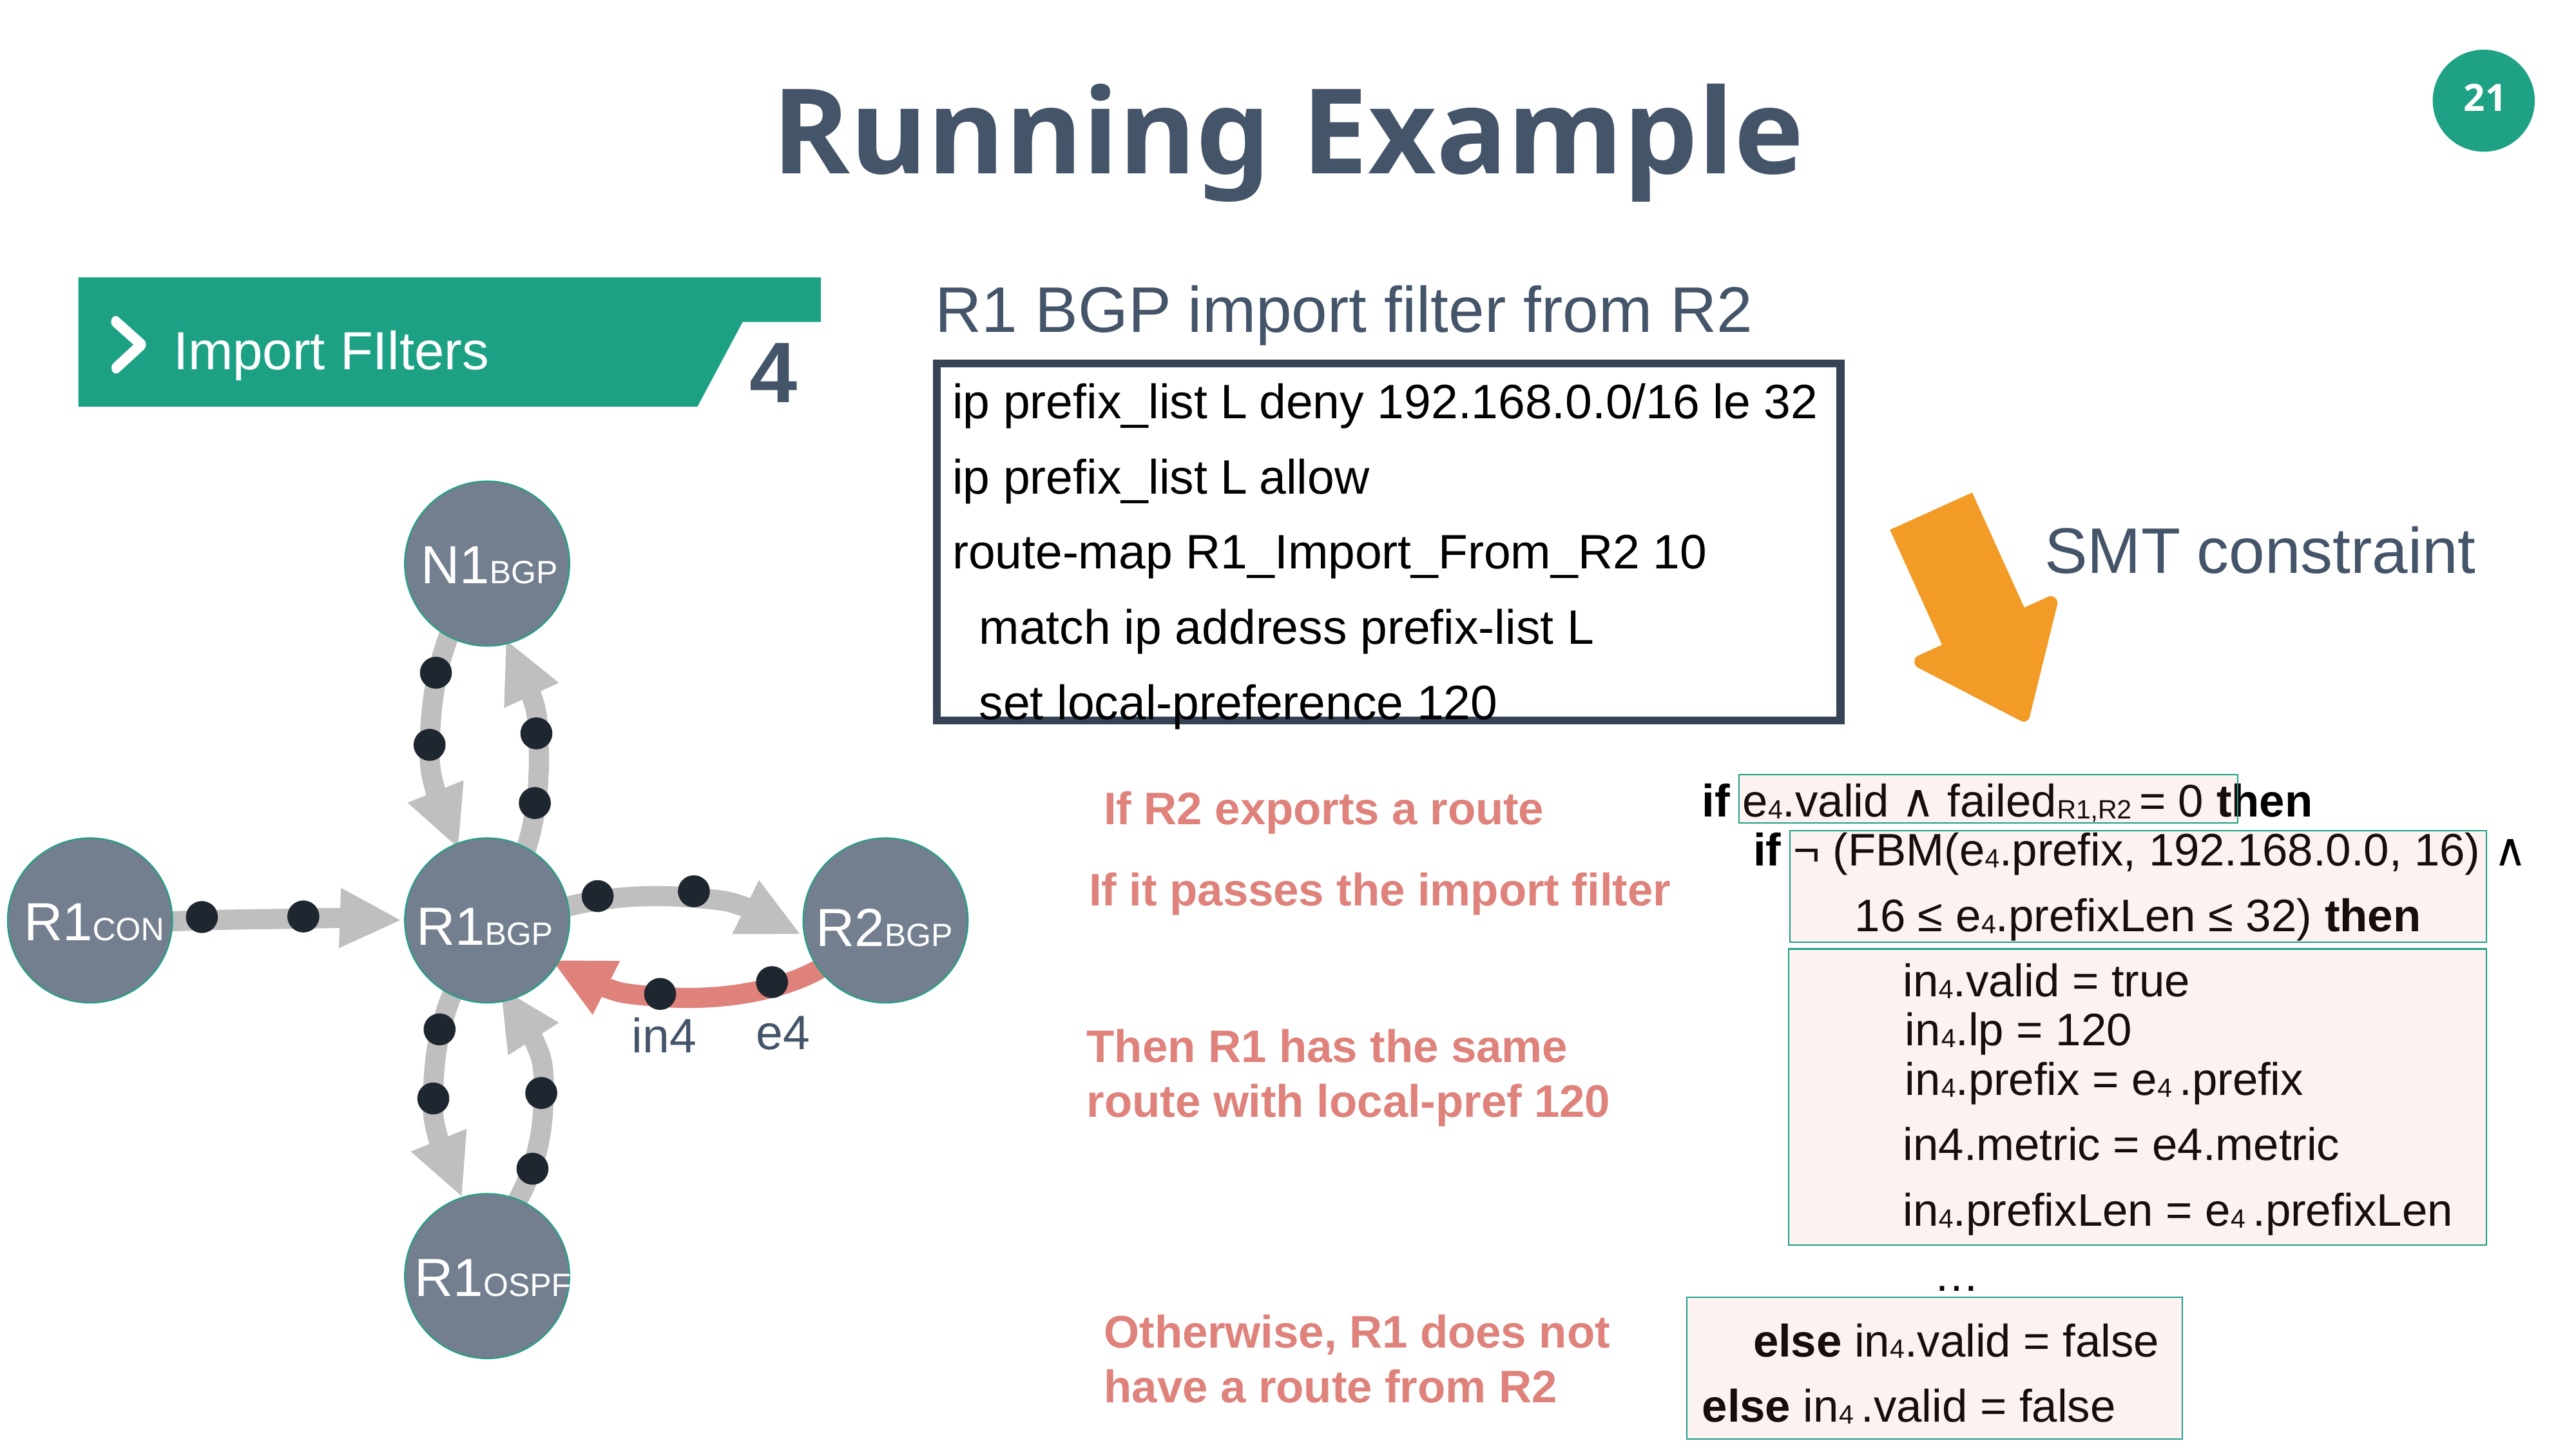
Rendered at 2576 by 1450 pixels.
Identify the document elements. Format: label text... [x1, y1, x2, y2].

text_box [1789, 830, 2486, 943]
text_box 4 [740, 307, 803, 412]
text_box If R2 exports a route [1099, 806, 1550, 838]
text_box [1686, 1297, 2182, 1439]
text_box If it passes the import filter [1084, 855, 1677, 920]
text_box SMT constraint [2039, 504, 2481, 592]
text_box Otherwise, R1 does not have a route from R2 [1099, 1297, 1629, 1416]
text_box Running Example [767, 51, 1810, 202]
text_box [1739, 775, 2238, 824]
text_box Then R1 has the same route with local-pref 120 [1082, 1012, 1617, 1132]
text_box Import FIlters [162, 298, 735, 403]
slide_number 21 [2454, 64, 2517, 130]
text_box [111, 316, 146, 374]
text_box [1789, 949, 2486, 1246]
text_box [936, 347, 1841, 806]
text_box R1 BGP import filter from R2 [930, 262, 1758, 350]
text_box if e4.valid ∧ failedR1,R2 = 0 then if ¬ (FBM(e4.prefix, 192.168.0.0, 16) ∧ 16 ≤ e4.prefixLen ≤ 32) then in4.valid = true in4.lp = 120 in4.prefix = e4 .prefix in4.metric = e4.metric in4.prefixLen = e4 .prefixLen … else in4.valid = false else in4 .valid = false [1697, 772, 2576, 1450]
text_box [694, 322, 823, 413]
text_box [7, 481, 968, 1359]
text_box [78, 277, 821, 407]
text_box [1889, 491, 2059, 723]
